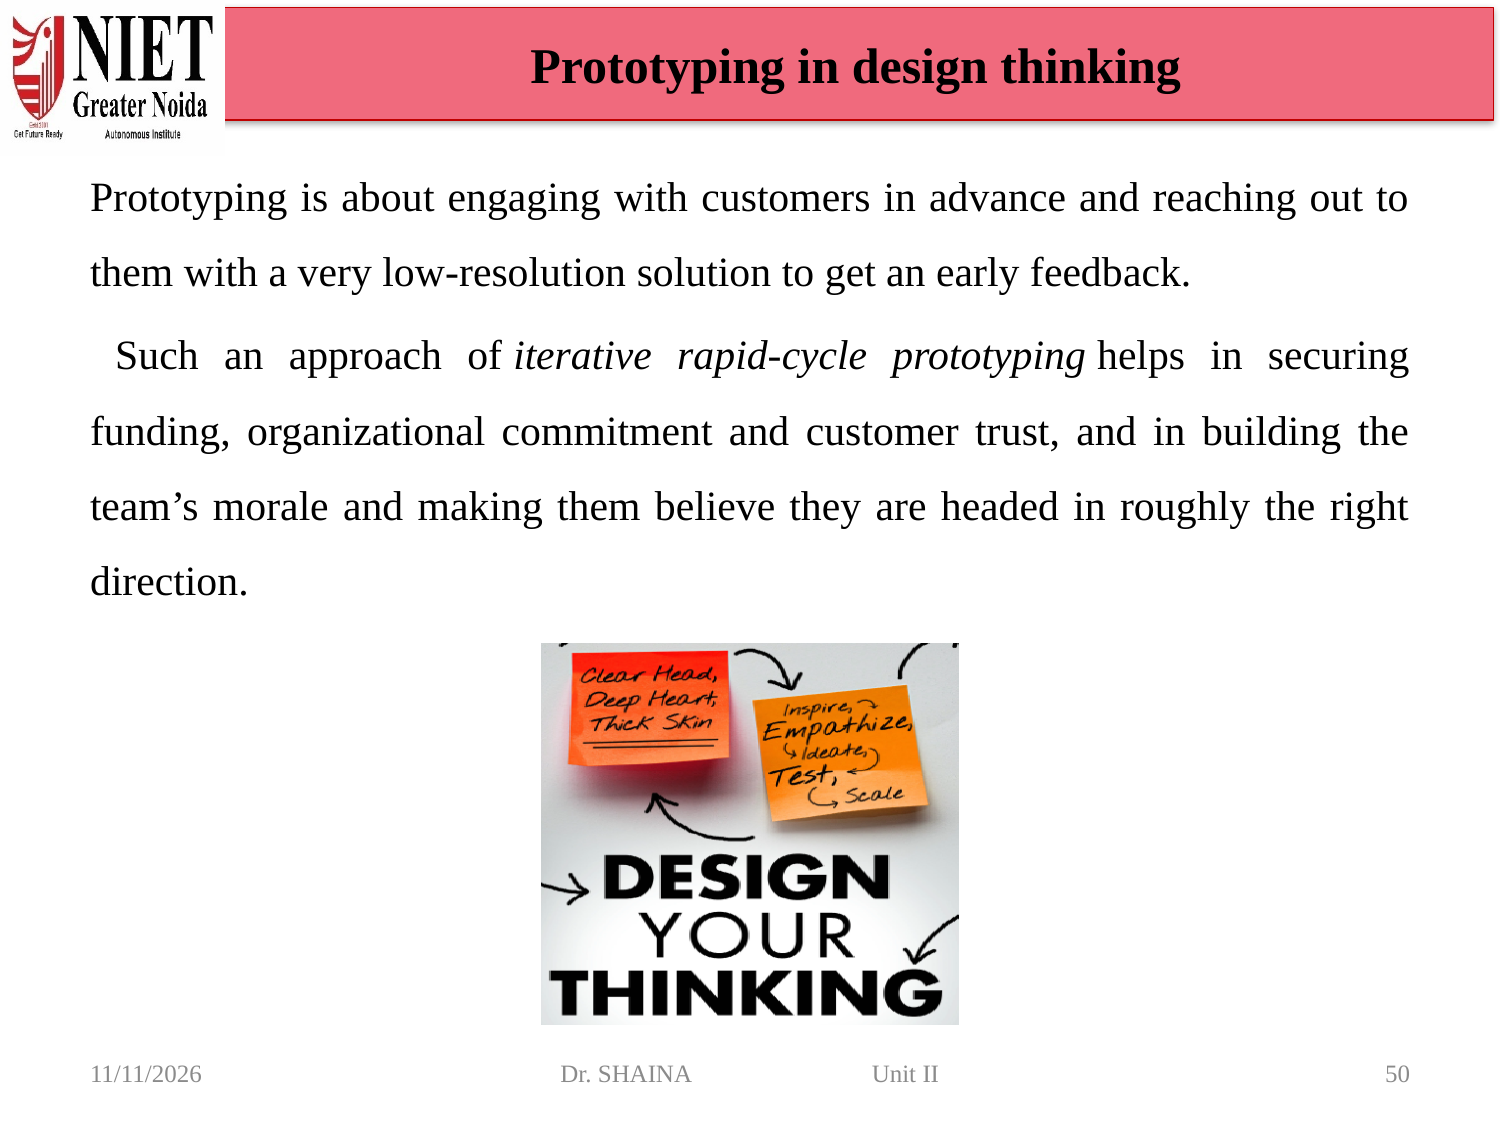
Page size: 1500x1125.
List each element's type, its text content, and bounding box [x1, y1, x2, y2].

list Prototyping is about engaging with customers in advance and reaching out to them with a very low-resolution solution to get an early feedback. Such an approach of iterative rapid-cycle prototyping helps in securing funding, organizational commitment and customer trust, and in building the team’s morale and making them believe they are headed in roughly the right direction. [75, 137, 1425, 1043]
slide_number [75, 1043, 425, 1103]
slide_number 50 [1074, 1043, 1425, 1103]
footer Dr. SHAINA Unit II [512, 1043, 988, 1103]
picture [540, 642, 959, 1026]
text_box Prototyping in design thinking [229, 7, 1494, 121]
picture [0, 0, 226, 156]
